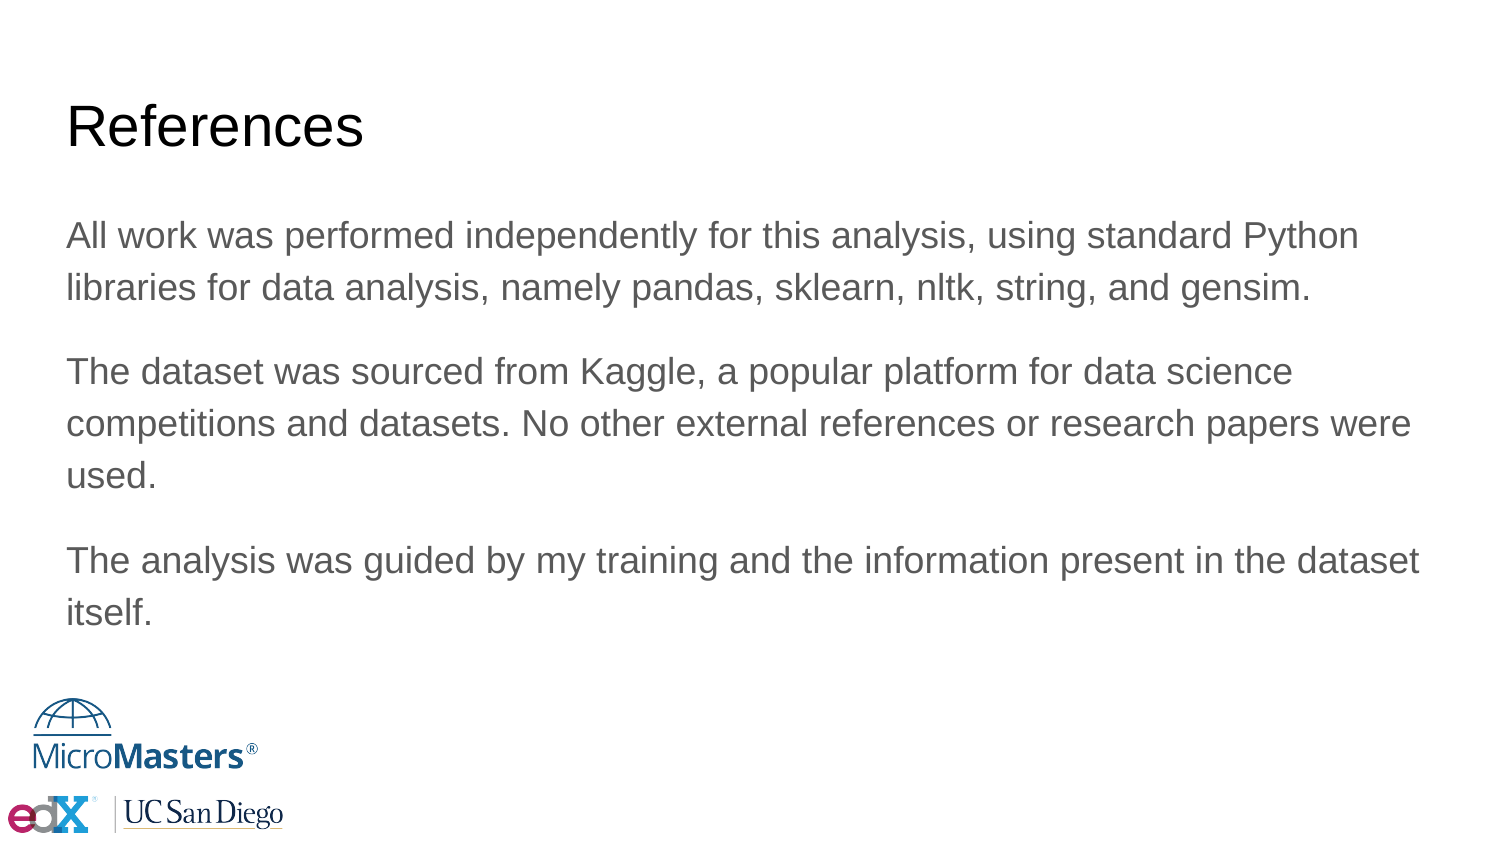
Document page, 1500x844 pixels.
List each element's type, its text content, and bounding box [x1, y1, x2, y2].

picture [8, 698, 283, 833]
title References [51, 72, 1449, 167]
list All work was performed independently for this analysis, using standard Python libraries for data analysis, namely pandas, sklearn, nltk, string, and gensim. The dataset was sourced from Kaggle, a popular platform for data science competitions and datasets. No other external references or research papers were used. The analysis was guided by my training and the information present in the dataset itself. [51, 189, 1449, 750]
